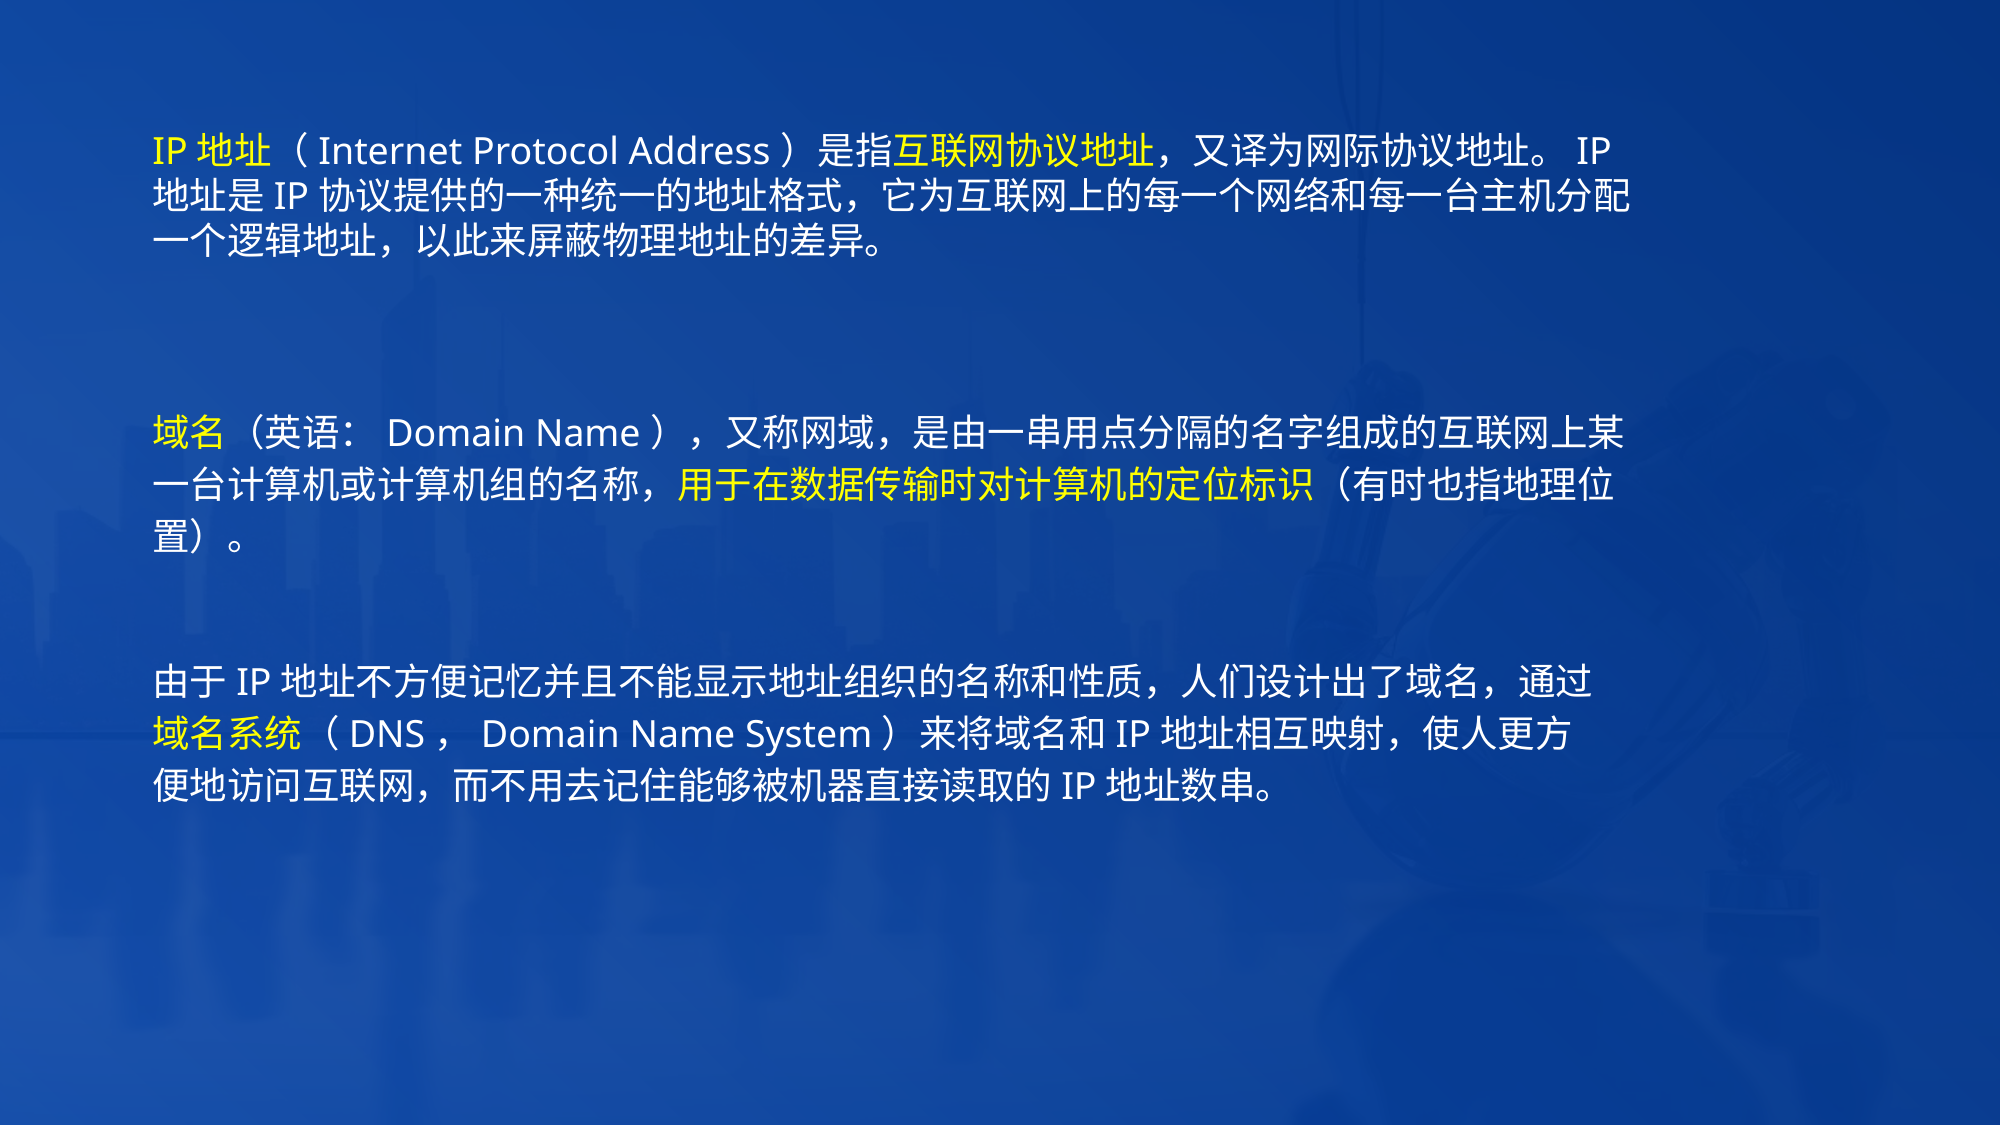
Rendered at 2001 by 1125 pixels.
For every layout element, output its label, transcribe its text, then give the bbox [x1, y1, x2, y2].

text_box IP地址（Internet Protocol Address）是指互联网协议地址，又译为网际协议地址。IP地址是IP协议提供的一种统一的地址格式，它为互联网上的每一个网络和每一台主机分配一个逻辑地址，以此来屏蔽物理地址的差异。 [137, 119, 1671, 315]
text_box 域名（英语：Domain Name），又称网域，是由一串用点分隔的名字组成的互联网上某一台计算机或计算机组的名称，用于在数据传输时对计算机的定位标识（有时也指地理位置）。 [137, 395, 1671, 566]
text_box 由于IP地址不方便记忆并且不能显示地址组织的名称和性质，人们设计出了域名，通过域名系统（DNS，Domain Name System）来将域名和IP地址相互映射，使人更方便地访问互联网，而不用去记住能够被机器直接读取的IP地址数串。 [137, 643, 1609, 814]
